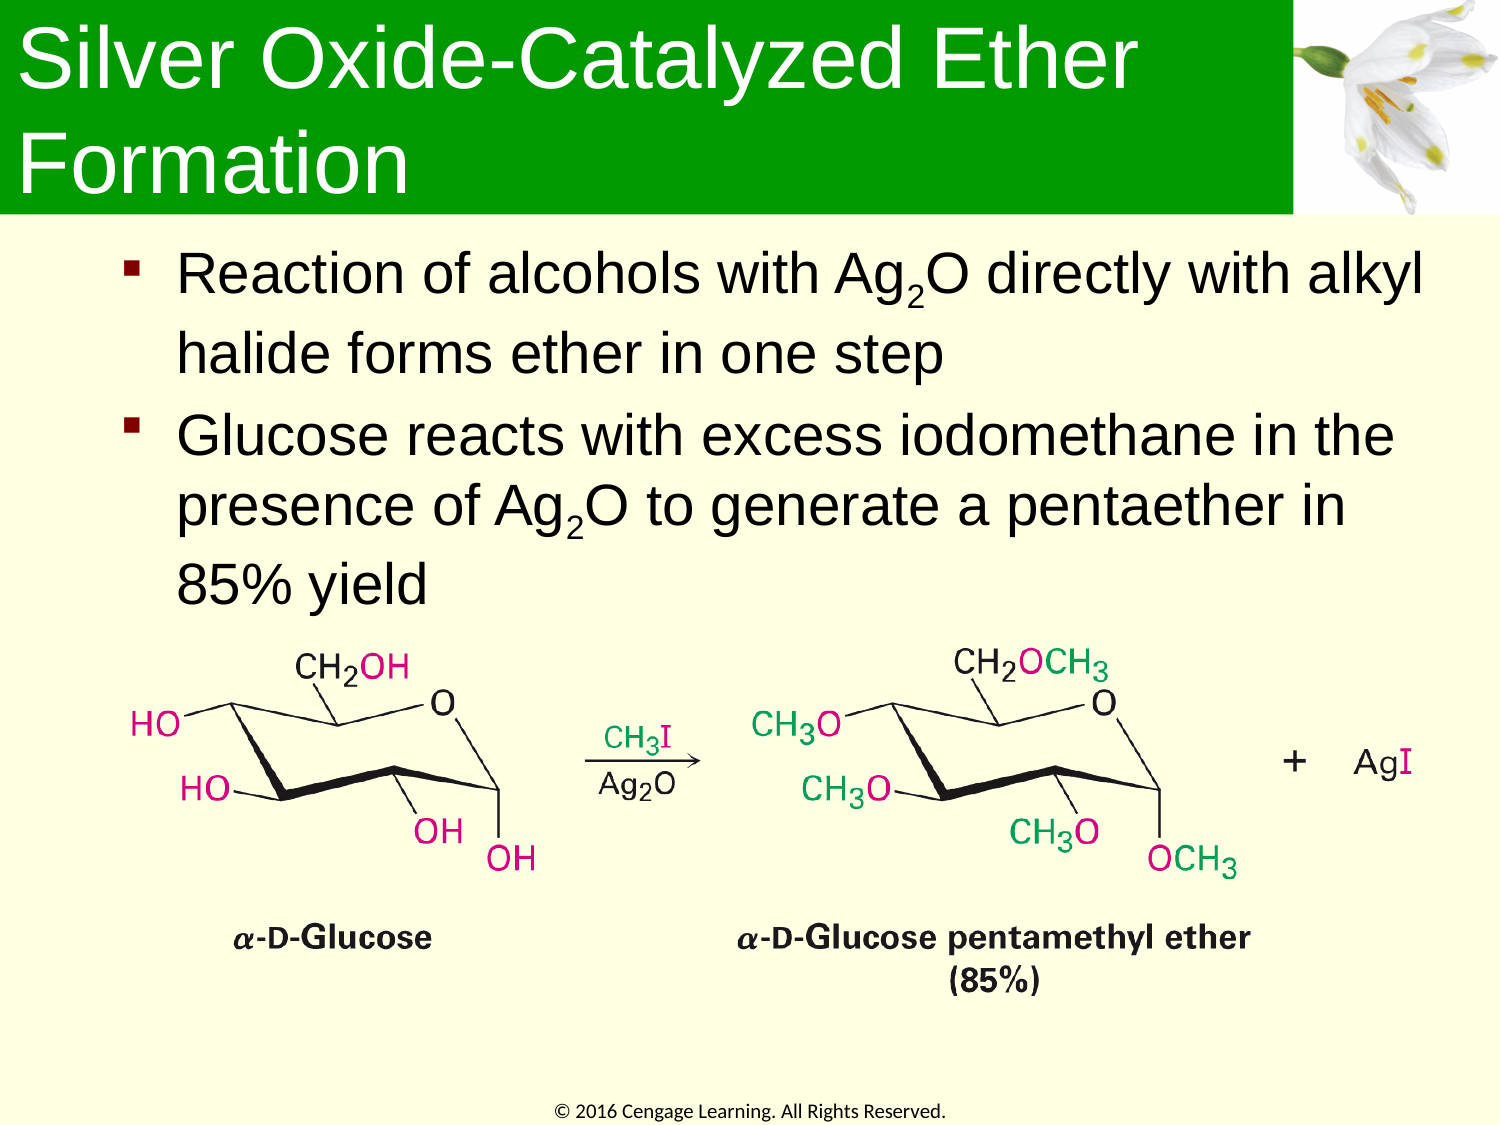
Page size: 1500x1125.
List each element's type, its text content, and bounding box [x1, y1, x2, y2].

picture [1293, 0, 1500, 215]
list Reaction of alcohols with Ag2O directly with alkyl halide forms ether in one step Glucose reacts with excess iodomethane in the presence of Ag2O to generate a pentaether in 85% yield [103, 227, 1450, 1065]
title Silver Oxide-Catalyzed Ether Formation [0, 0, 1288, 213]
picture [129, 644, 1412, 1000]
